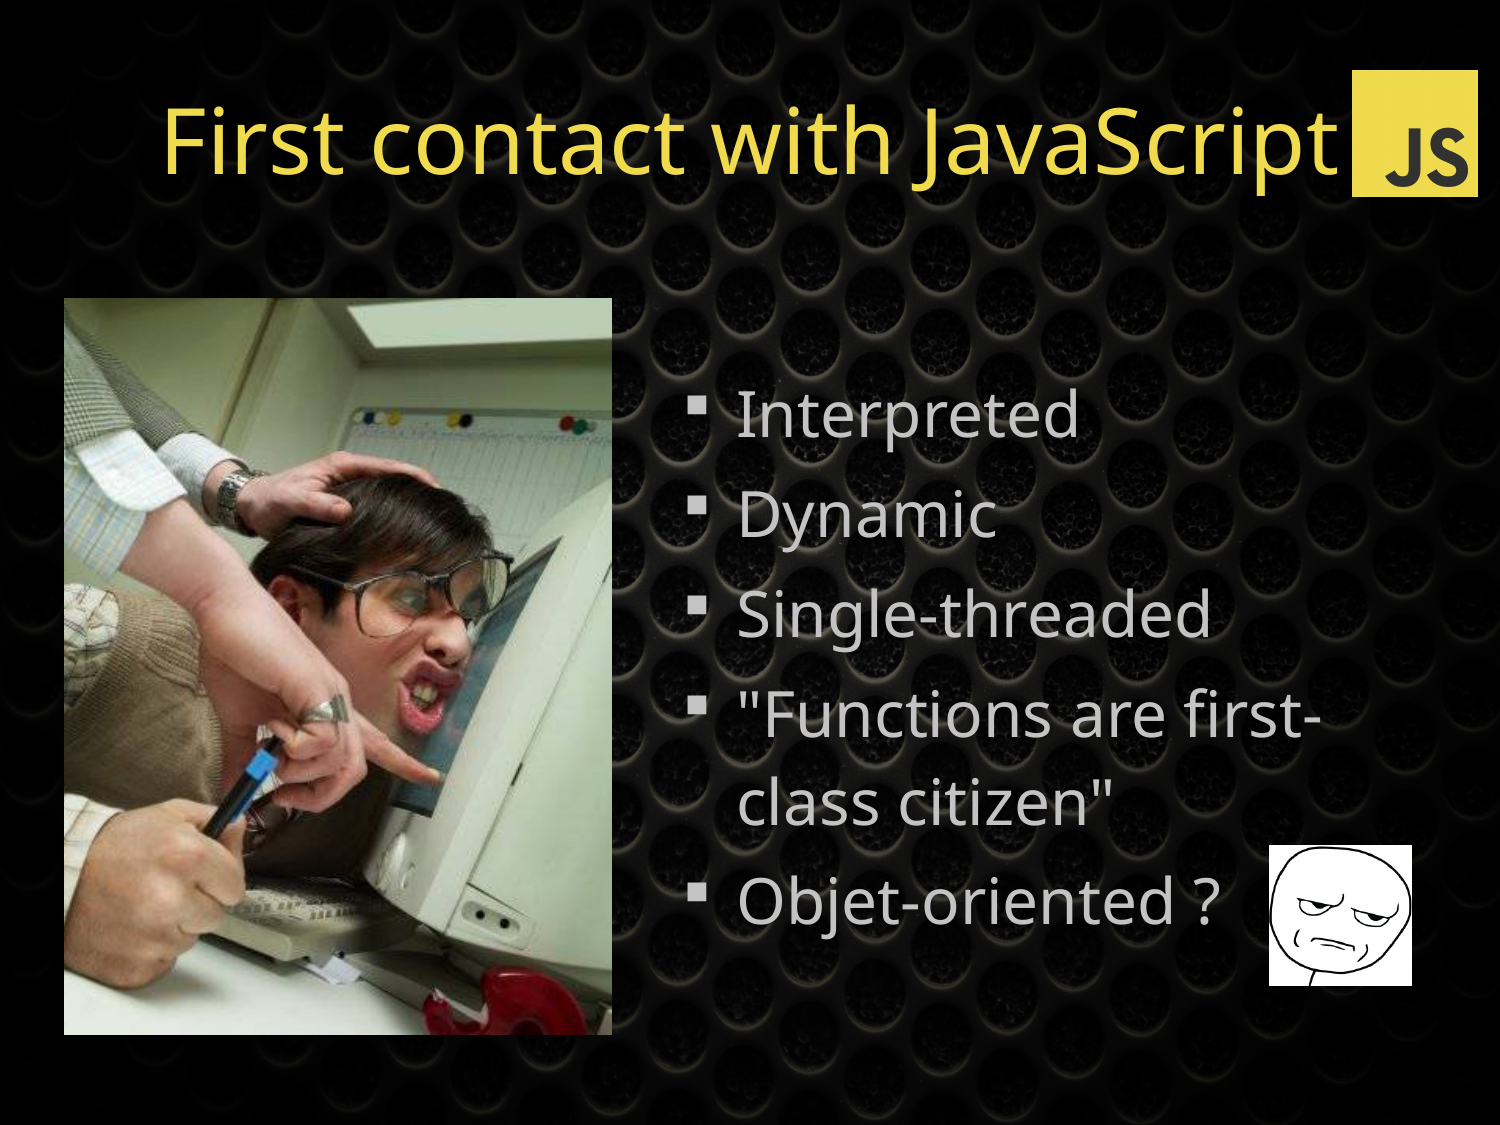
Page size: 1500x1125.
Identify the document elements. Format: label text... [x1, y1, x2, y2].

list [64, 298, 613, 1036]
picture [1269, 845, 1412, 986]
picture [347, 233, 1189, 1046]
title First contact with JavaScript [75, 45, 1425, 233]
picture [1425, 70, 1478, 197]
text_box Interpreted Dynamic Single-threaded "Functions are first-class citizen" Objet-oriented ? [667, 361, 1425, 958]
